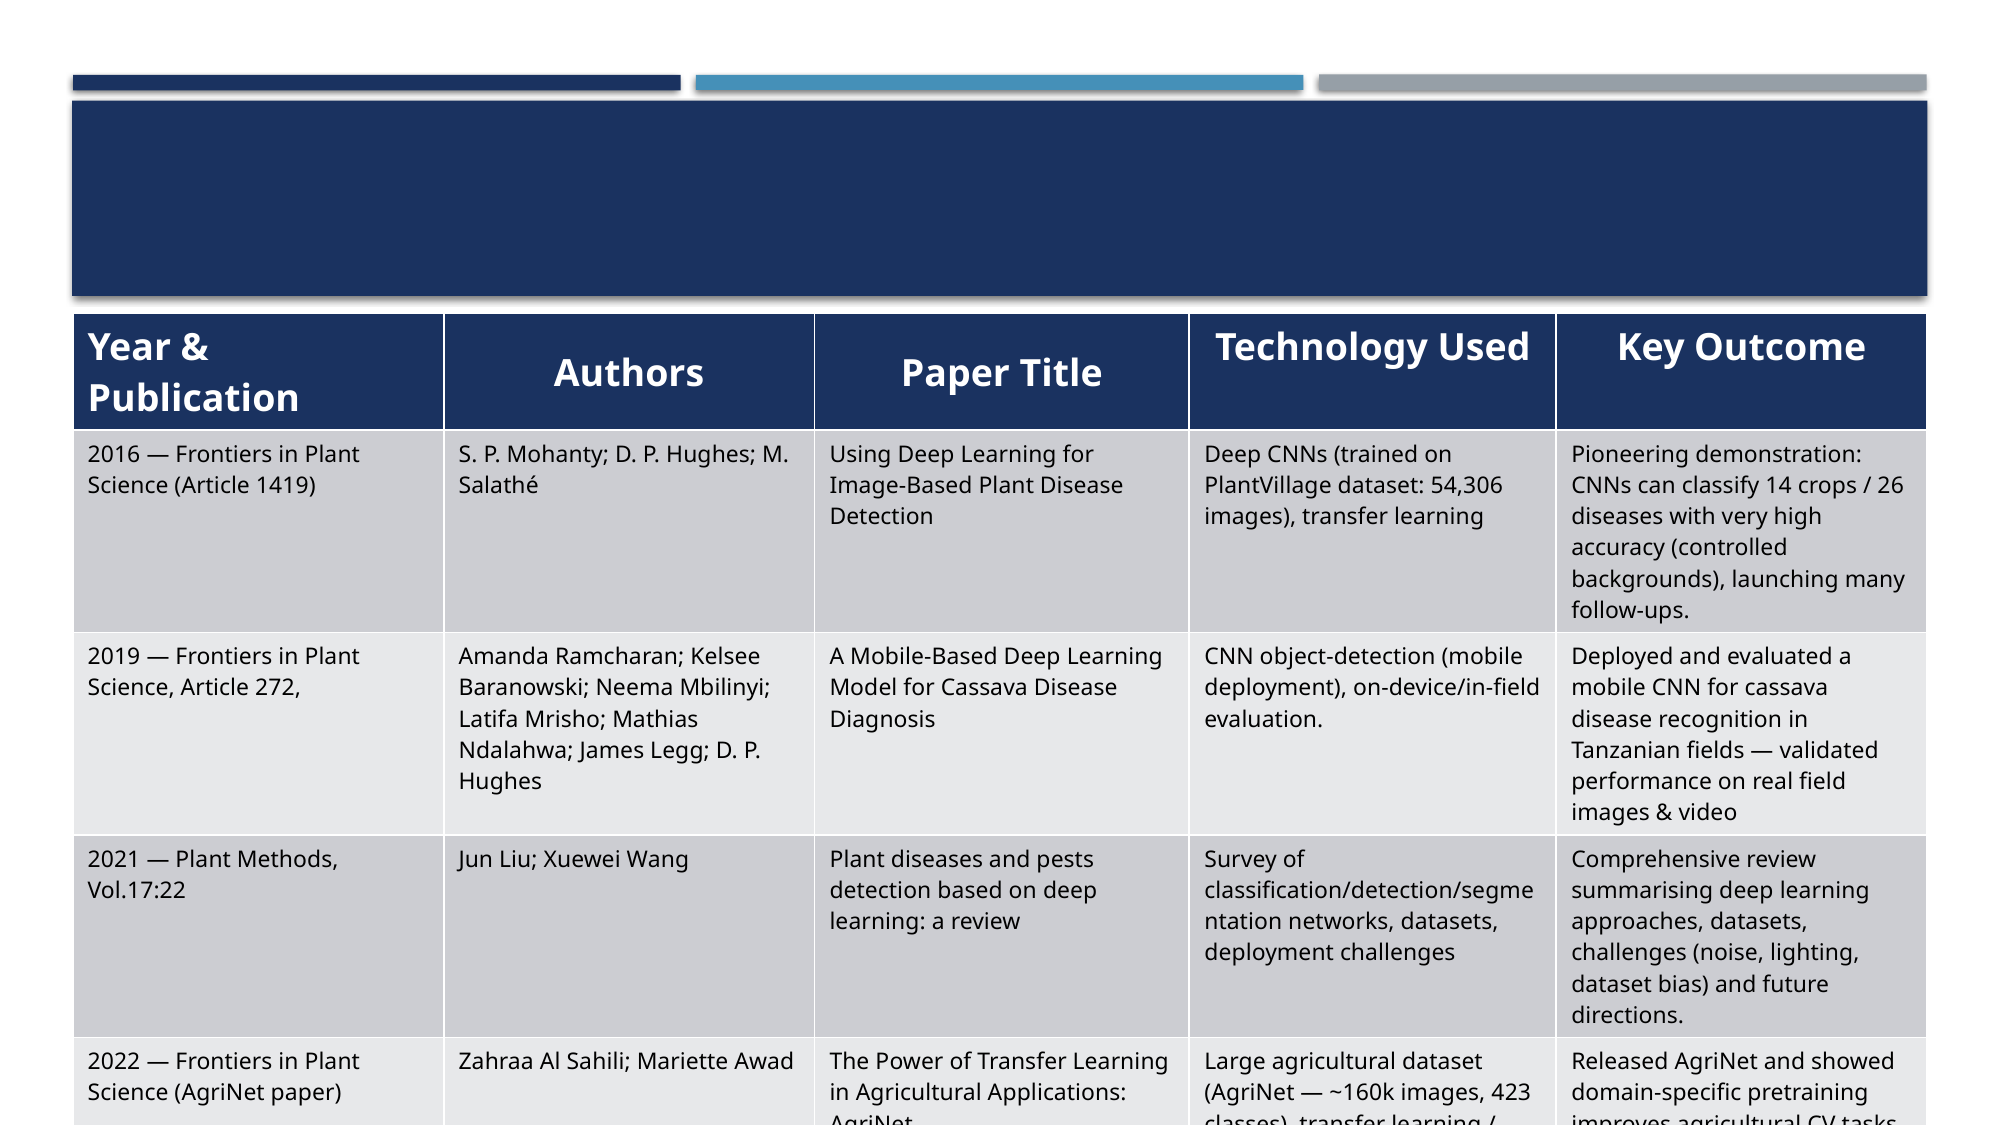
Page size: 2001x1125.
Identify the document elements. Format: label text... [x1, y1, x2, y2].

table_cell Plant diseases and pests detection based on deep learning: a review [815, 836, 1188, 1037]
table_cell 2019 — Frontiers in Plant Science, Article 272, [74, 633, 443, 834]
table_header Technology Used [1190, 314, 1555, 429]
table_cell Amanda Ramcharan; Kelsee Baranowski; Neema Mbilinyi; Latifa Mrisho; Mathias Ndalahwa; James Legg; D. P. Hughes [445, 633, 814, 834]
table_cell A Mobile-Based Deep Learning Model for Cassava Disease Diagnosis [815, 633, 1188, 834]
table_header Year & Publication [74, 314, 443, 429]
table_cell S. P. Mohanty; D. P. Hughes; M. Salathé [445, 431, 814, 632]
table_cell Deployed and evaluated a mobile CNN for cassava disease recognition in Tanzanian fields — validated performance on real field images & video [1557, 633, 1926, 834]
table_header Authors [445, 314, 814, 429]
table_cell 2016 — Frontiers in Plant Science (Article 1419) [74, 431, 443, 632]
table_cell Deep CNNs (trained on PlantVillage dataset: 54,306 images), transfer learning [1190, 431, 1555, 632]
table_cell CNN object-detection (mobile deployment), on-device/in-field evaluation. [1190, 633, 1555, 834]
table_cell Using Deep Learning for Image-Based Plant Disease Detection [815, 431, 1188, 632]
table_header Key Outcome [1557, 314, 1926, 429]
table_cell Zahraa Al Sahili; Mariette Awad [445, 1038, 814, 1125]
table_cell Large agricultural dataset (AgriNet — ~160k images, 423 classes), transfer learning / domain-specific pretrained models. [1190, 1038, 1555, 1125]
table_cell Pioneering demonstration: CNNs can classify 14 crops / 26 diseases with very high accuracy (controlled backgrounds), launching many follow-ups. [1557, 431, 1926, 632]
table_cell 2022 — Frontiers in Plant Science (AgriNet paper) [74, 1038, 443, 1125]
table_cell Released AgriNet and showed domain-specific pretraining improves agricultural CV tasks and transferability [1557, 1038, 1926, 1125]
table_cell Survey of classification/detection/segmentation networks, datasets, deployment challenges [1190, 836, 1555, 1037]
table_cell Jun Liu; Xuewei Wang [445, 836, 814, 1037]
table_header Paper Title [815, 314, 1188, 429]
table_cell The Power of Transfer Learning in Agricultural Applications: AgriNet [815, 1038, 1188, 1125]
table_cell Comprehensive review summarising deep learning approaches, datasets, challenges (noise, lighting, dataset bias) and future directions. [1557, 836, 1926, 1037]
table_cell 2021 — Plant Methods, Vol.17:22 [74, 836, 443, 1037]
